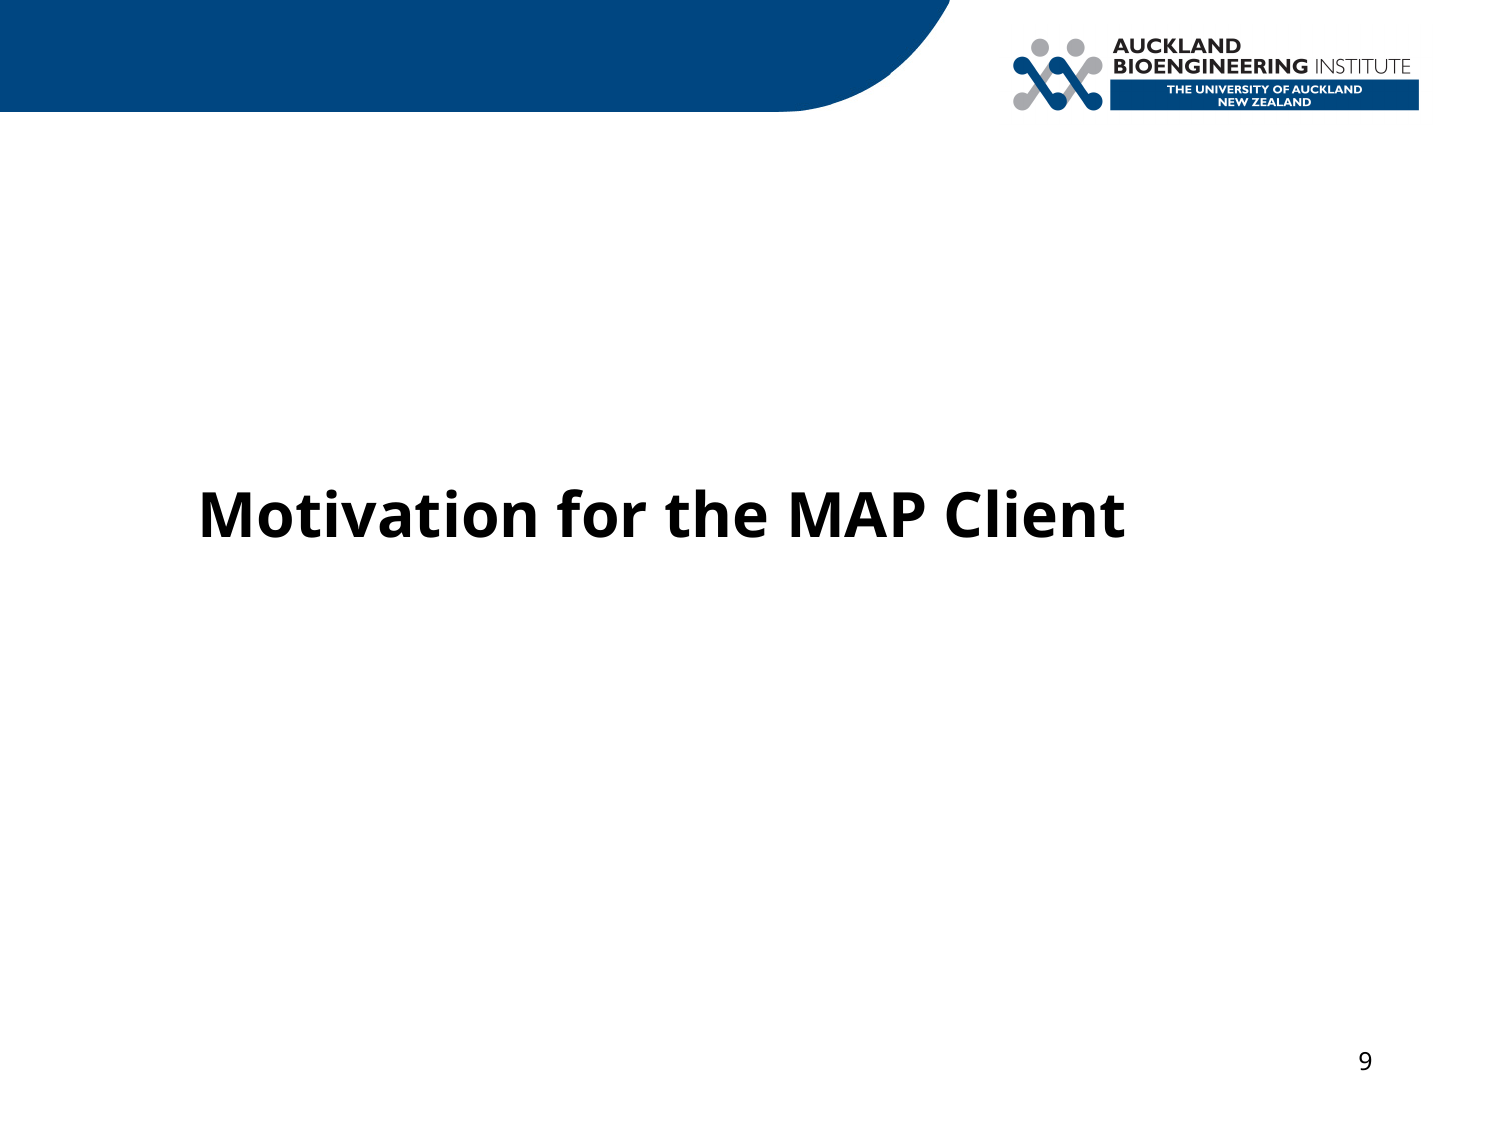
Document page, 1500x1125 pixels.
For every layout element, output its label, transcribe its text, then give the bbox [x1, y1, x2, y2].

title Motivation for the MAP Client [182, 455, 1459, 569]
picture [0, 0, 950, 112]
picture [999, 24, 1433, 126]
slide_number 9 [1074, 1037, 1388, 1101]
